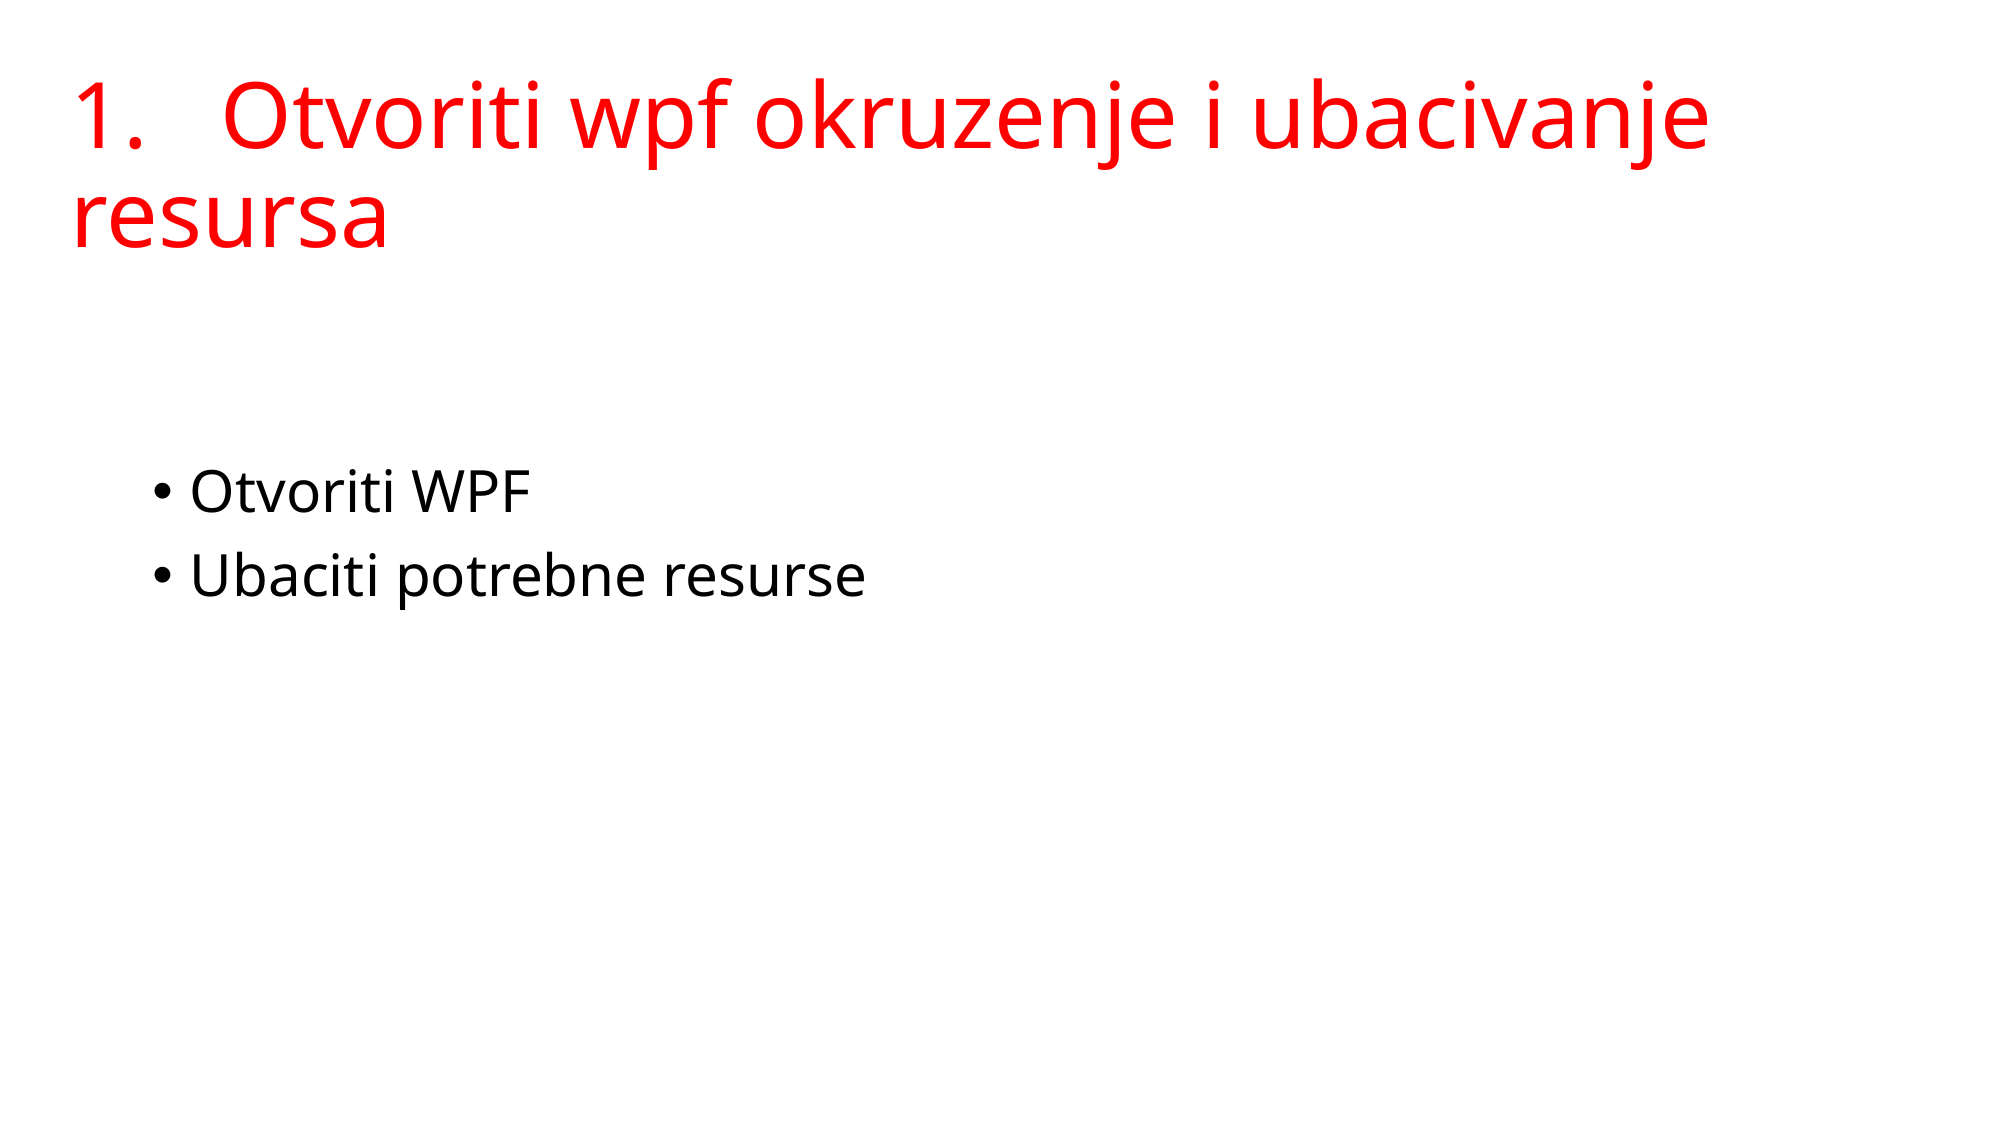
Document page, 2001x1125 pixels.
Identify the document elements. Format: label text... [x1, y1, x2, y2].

title 1. Otvoriti wpf okruzenje i ubacivanje resursa [55, 59, 1863, 278]
list Otvoriti WPF Ubaciti potrebne resurse [137, 455, 1863, 813]
